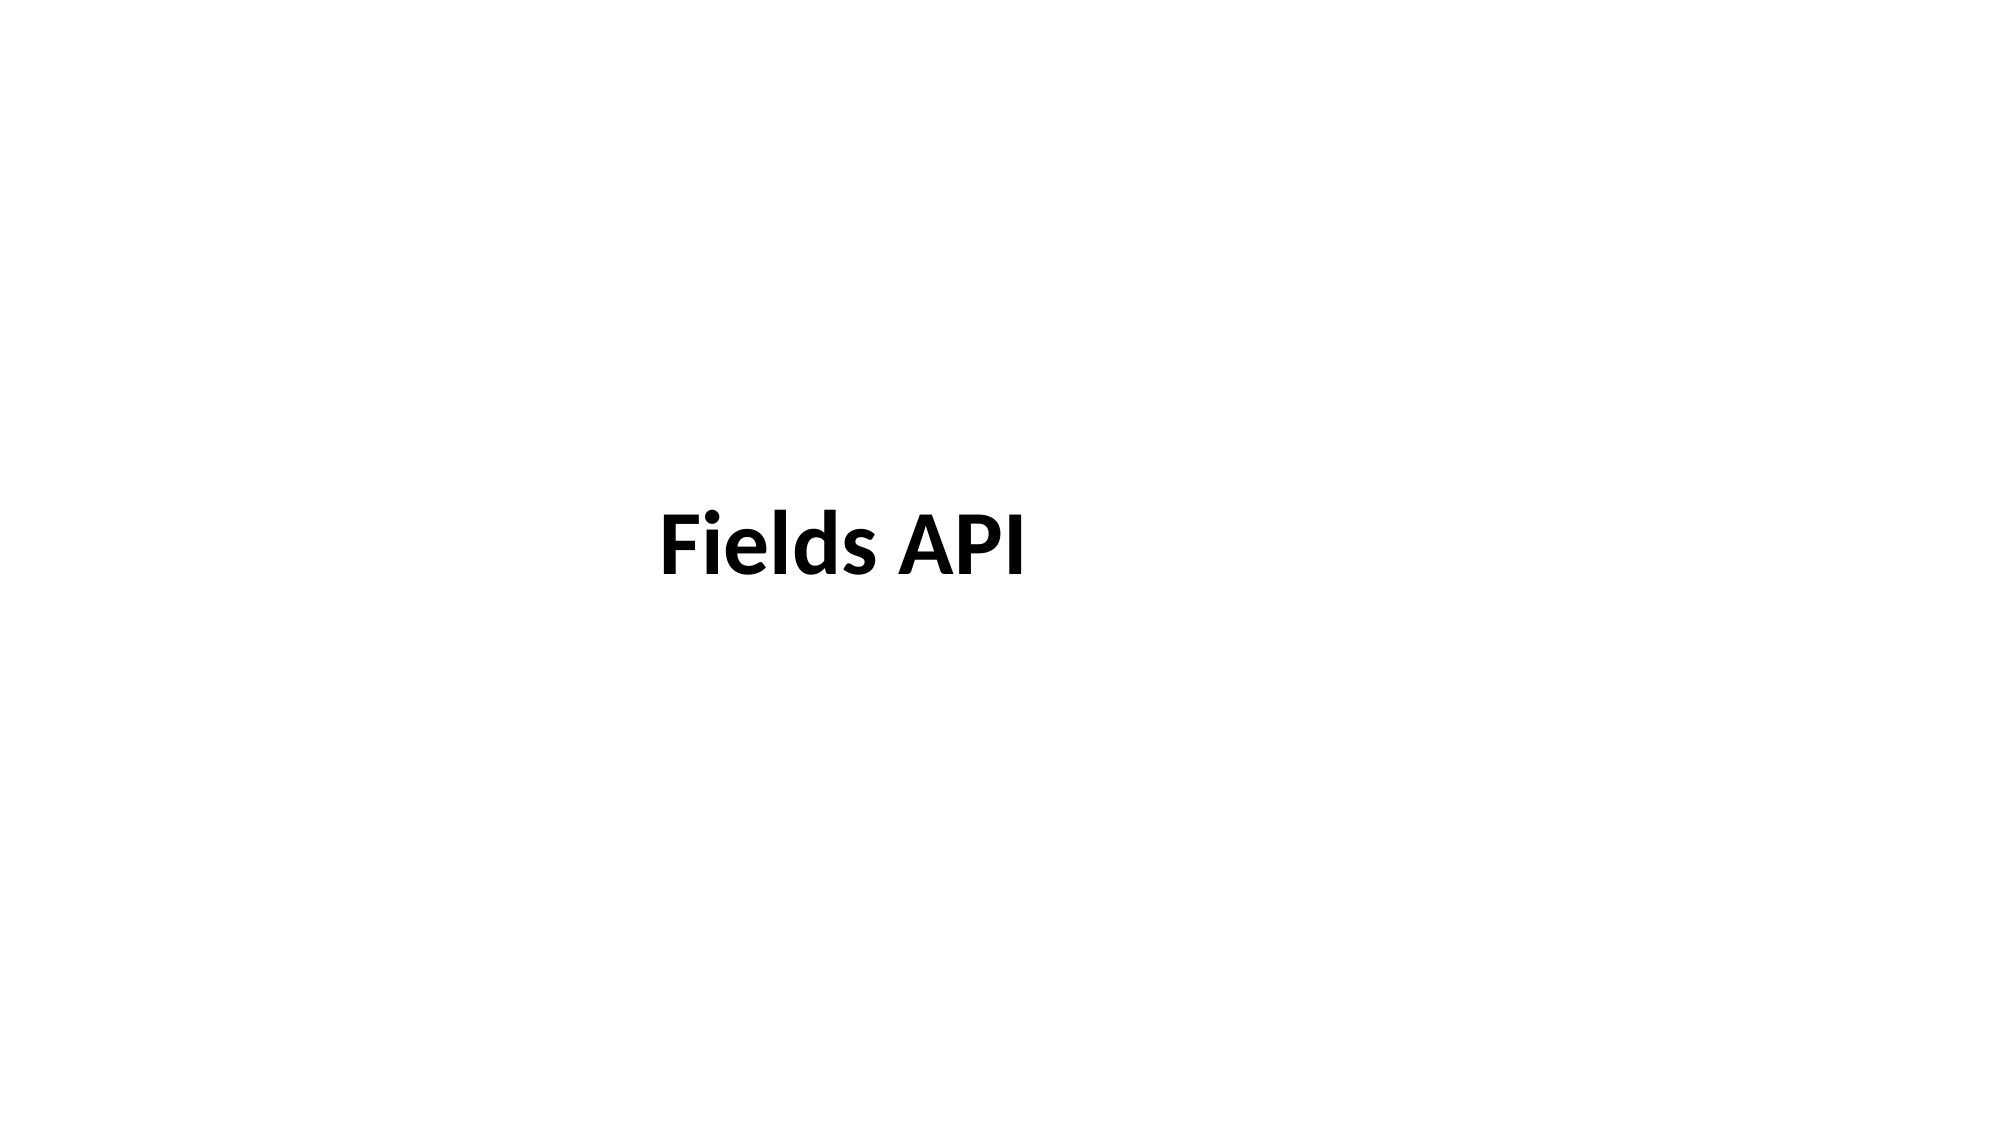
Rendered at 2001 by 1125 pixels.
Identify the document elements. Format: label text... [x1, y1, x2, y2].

title Fields API [644, 436, 1356, 654]
